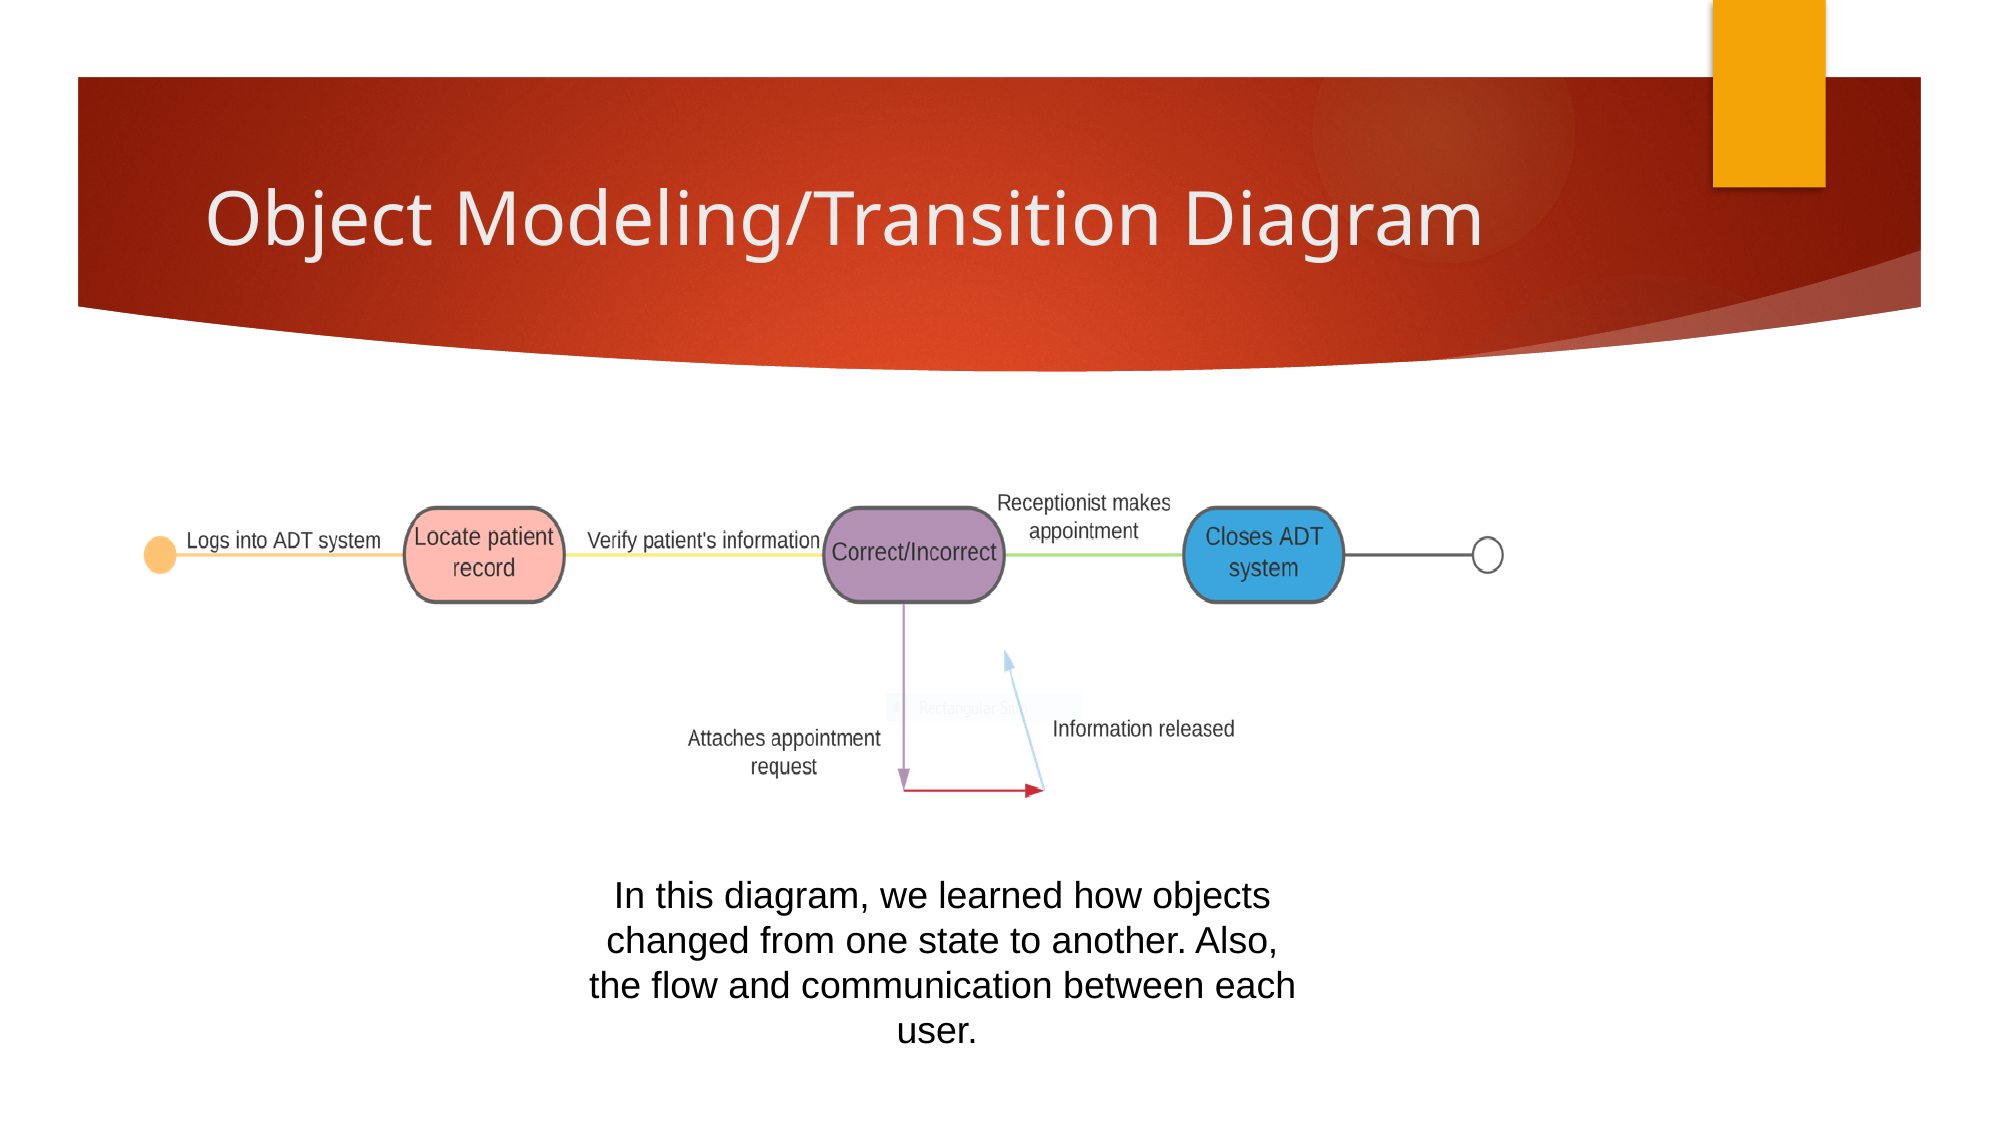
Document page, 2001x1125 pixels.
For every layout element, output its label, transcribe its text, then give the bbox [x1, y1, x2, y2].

text_box In this diagram, we learned how objects changed from one state to another. Also, the flow and communication between each user. [571, 863, 1315, 1059]
title Object Modeling/Transition Diagram [189, 155, 1627, 275]
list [137, 492, 1607, 820]
